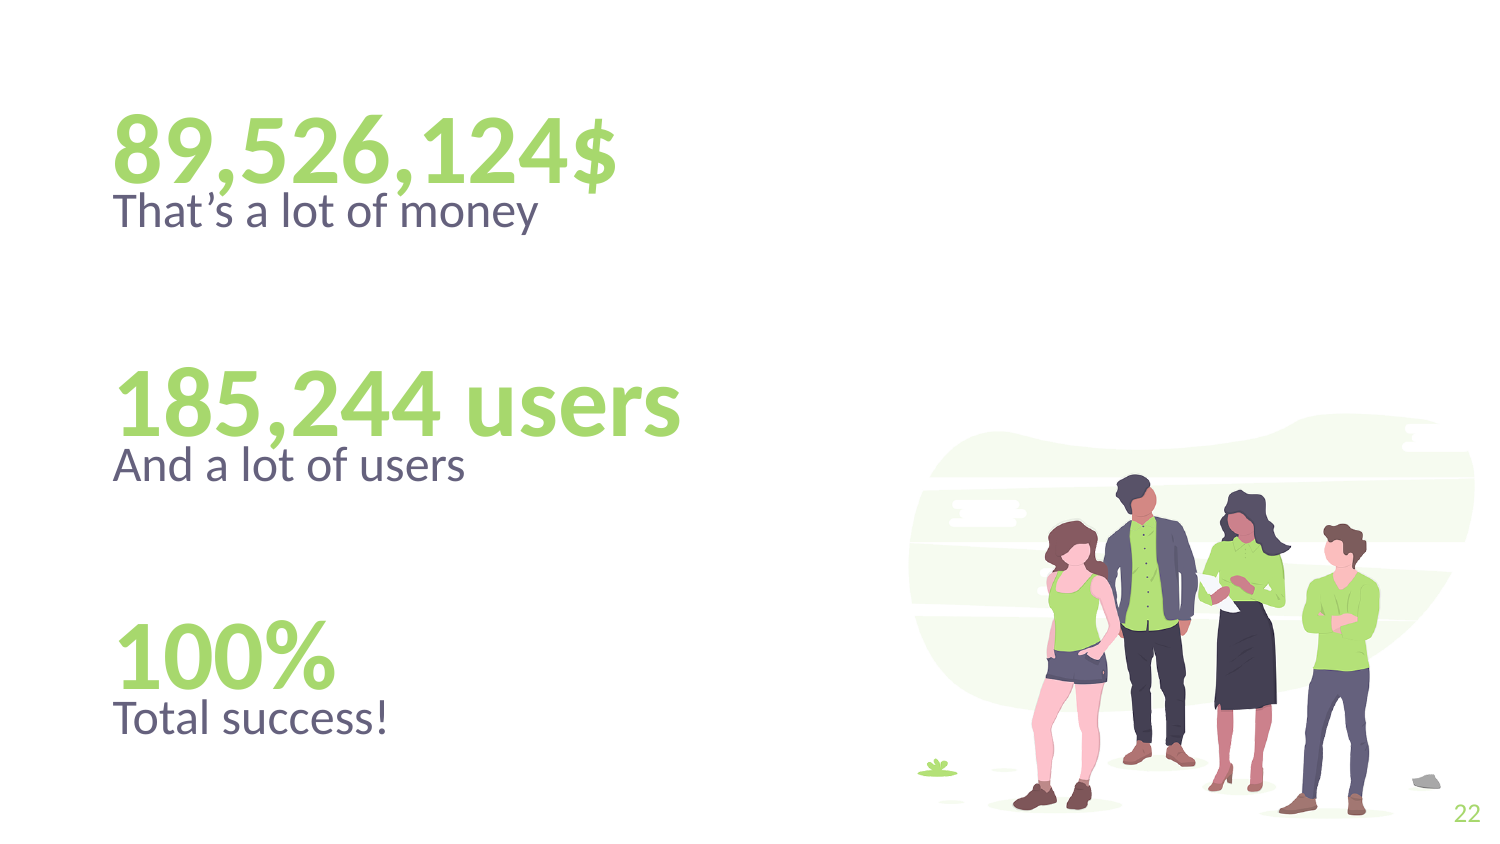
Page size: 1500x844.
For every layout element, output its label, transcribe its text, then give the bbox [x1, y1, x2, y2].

slide_number 22 [1391, 779, 1482, 844]
subtitle Total success! [112, 675, 893, 752]
title 100% [112, 562, 893, 675]
title 185,244 users [112, 309, 893, 422]
subtitle And a lot of users [112, 422, 893, 499]
title 89,526,124$ [112, 56, 893, 169]
picture [908, 413, 1475, 819]
subtitle That’s a lot of money [112, 169, 893, 245]
